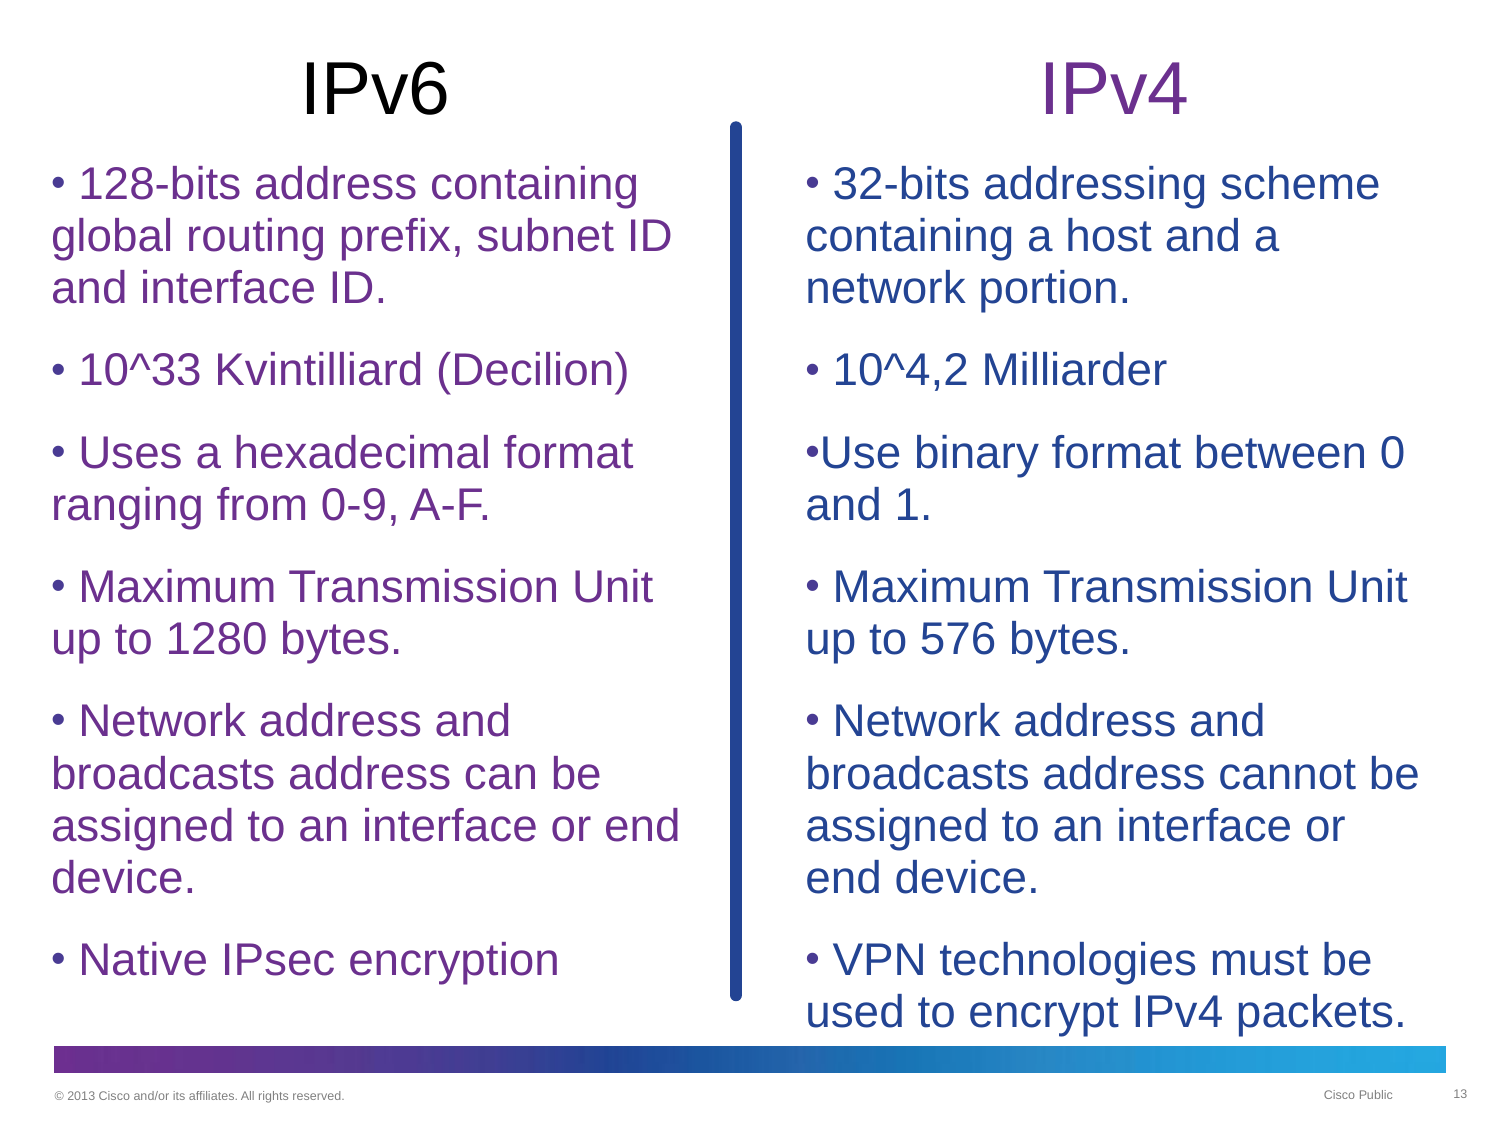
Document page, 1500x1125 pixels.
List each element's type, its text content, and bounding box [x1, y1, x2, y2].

list IPv4 [790, 49, 1439, 187]
title IPv6 [37, 49, 715, 149]
picture [54, 1046, 1446, 1073]
list 32-bits addressing scheme containing a host and a network portion. 10^4,2 Milliarder Use binary format between 0 and 1. Maximum Transmission Unit up to 576 bytes. Network address and broadcasts address cannot be assigned to an interface or end device. VPN technologies must be used to encrypt IPv4 packets. [790, 149, 1448, 1026]
list 128-bits address containing global routing prefix, subnet ID and interface ID. 10^33 Kvintilliard (Decilion) Uses a hexadecimal format ranging from 0-9, A-F. Maximum Transmission Unit up to 1280 bytes. Network address and broadcasts address can be assigned to an interface or end device. Native IPsec encryption [36, 149, 716, 1035]
